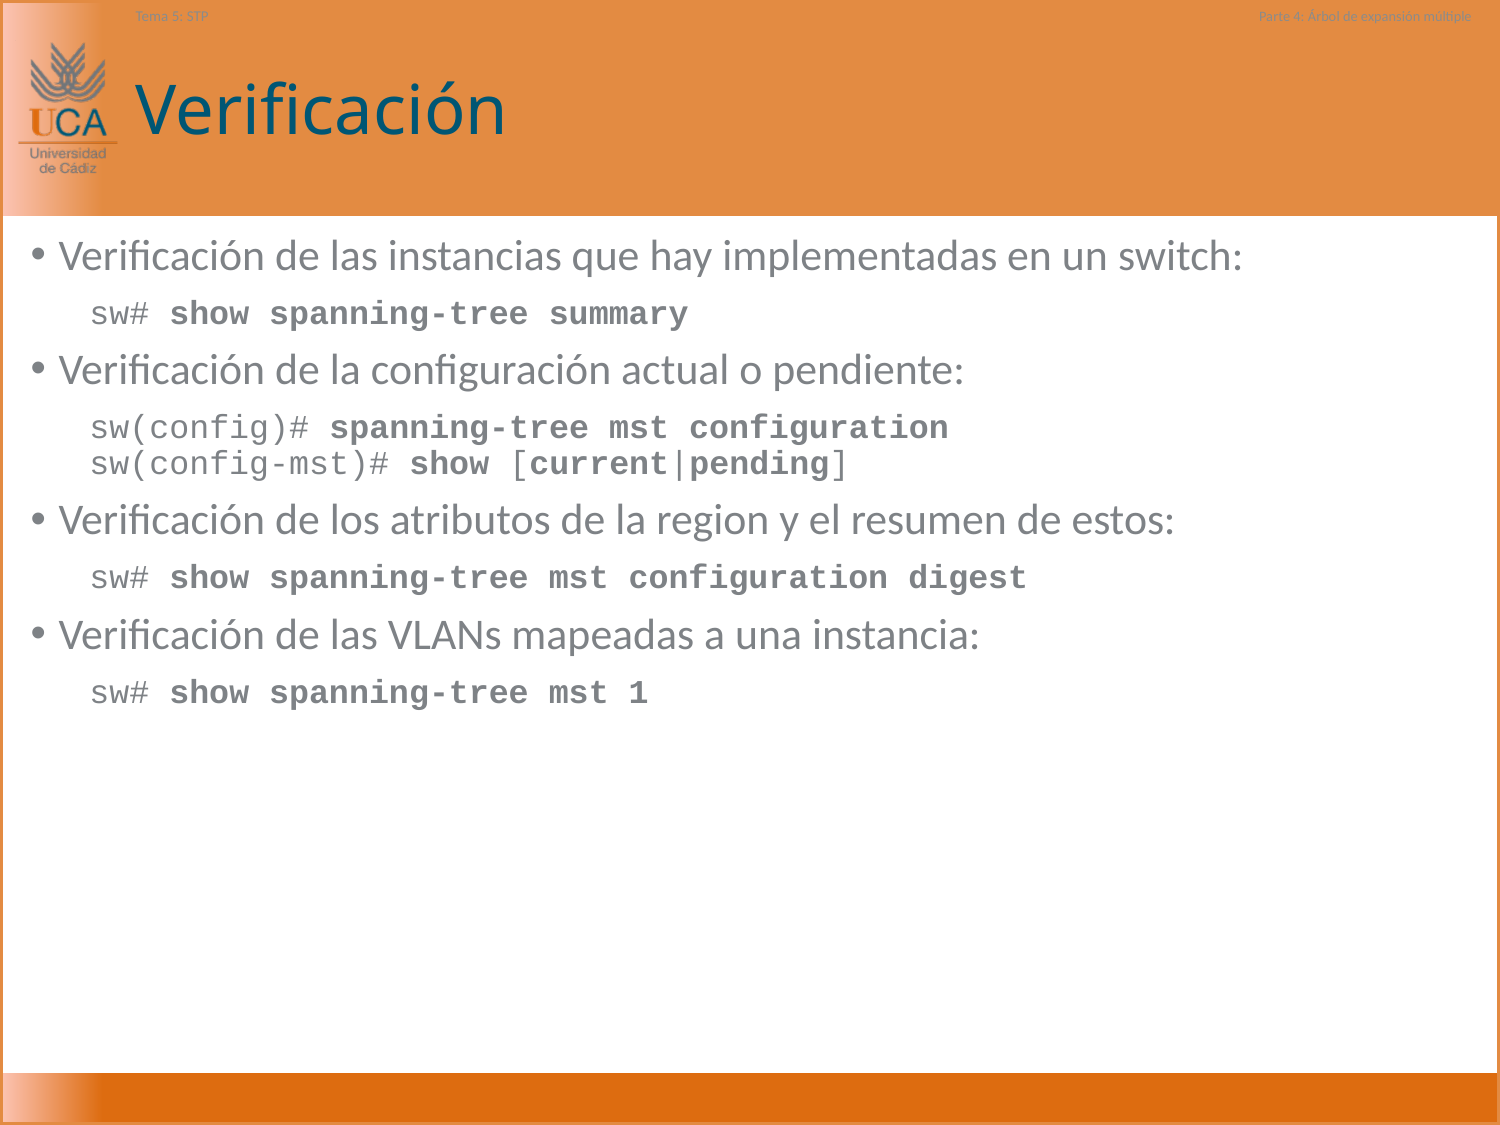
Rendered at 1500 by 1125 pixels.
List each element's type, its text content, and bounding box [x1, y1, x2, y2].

title Verificación [120, 48, 1488, 176]
list Tema 5: STP [120, 1, 831, 33]
picture [15, 40, 121, 176]
list Verificación de las instancias que hay implementadas en un switch: sw# show spanning-tree summary Verificación de la configuración actual o pendiente: sw(config)# spanning-tree mst configuration sw(config-mst)# show [current|pending] Verificación de los atributos de la region y el resumen de estos: sw# show spanning-tree mst configuration digest Verificación de las VLANs mapeadas a una instancia: sw# show spanning-tree mst 1 [15, 225, 1488, 1074]
list Parte 4: Árbol de expansión múltiple [841, 1, 1488, 33]
